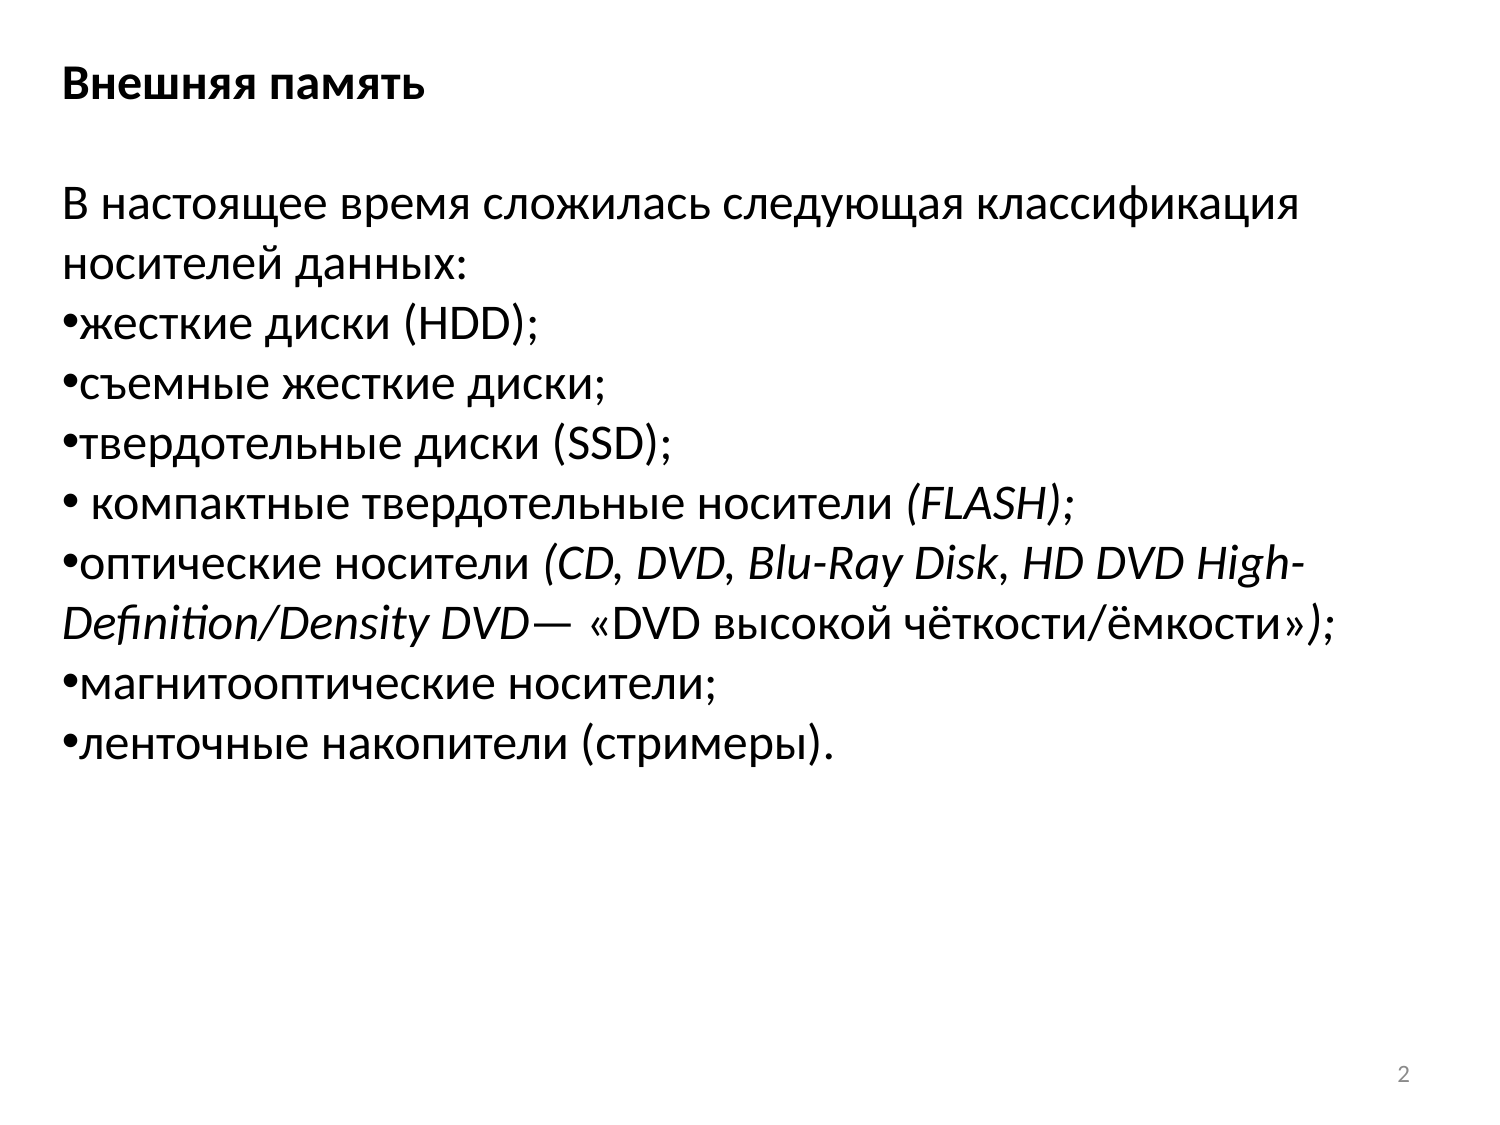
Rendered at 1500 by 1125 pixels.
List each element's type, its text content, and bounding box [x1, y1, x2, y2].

slide_number 2 [1074, 1042, 1425, 1103]
text_box Внешняя память В настоящее время сложилась следующая классификация носителей данных: жесткие диски (HDD); съемные жесткие диски; твердотельные диски (SSD); компактные твердотельные носители (FLASH); оптические носители (CD, DVD, Blu-Ray Disk, HD DVD High-Definition/Density DVD— «DVD высокой чёткости/ёмкости»); магнитооптические носители; ленточные накопители (стримеры). [47, 42, 1500, 778]
